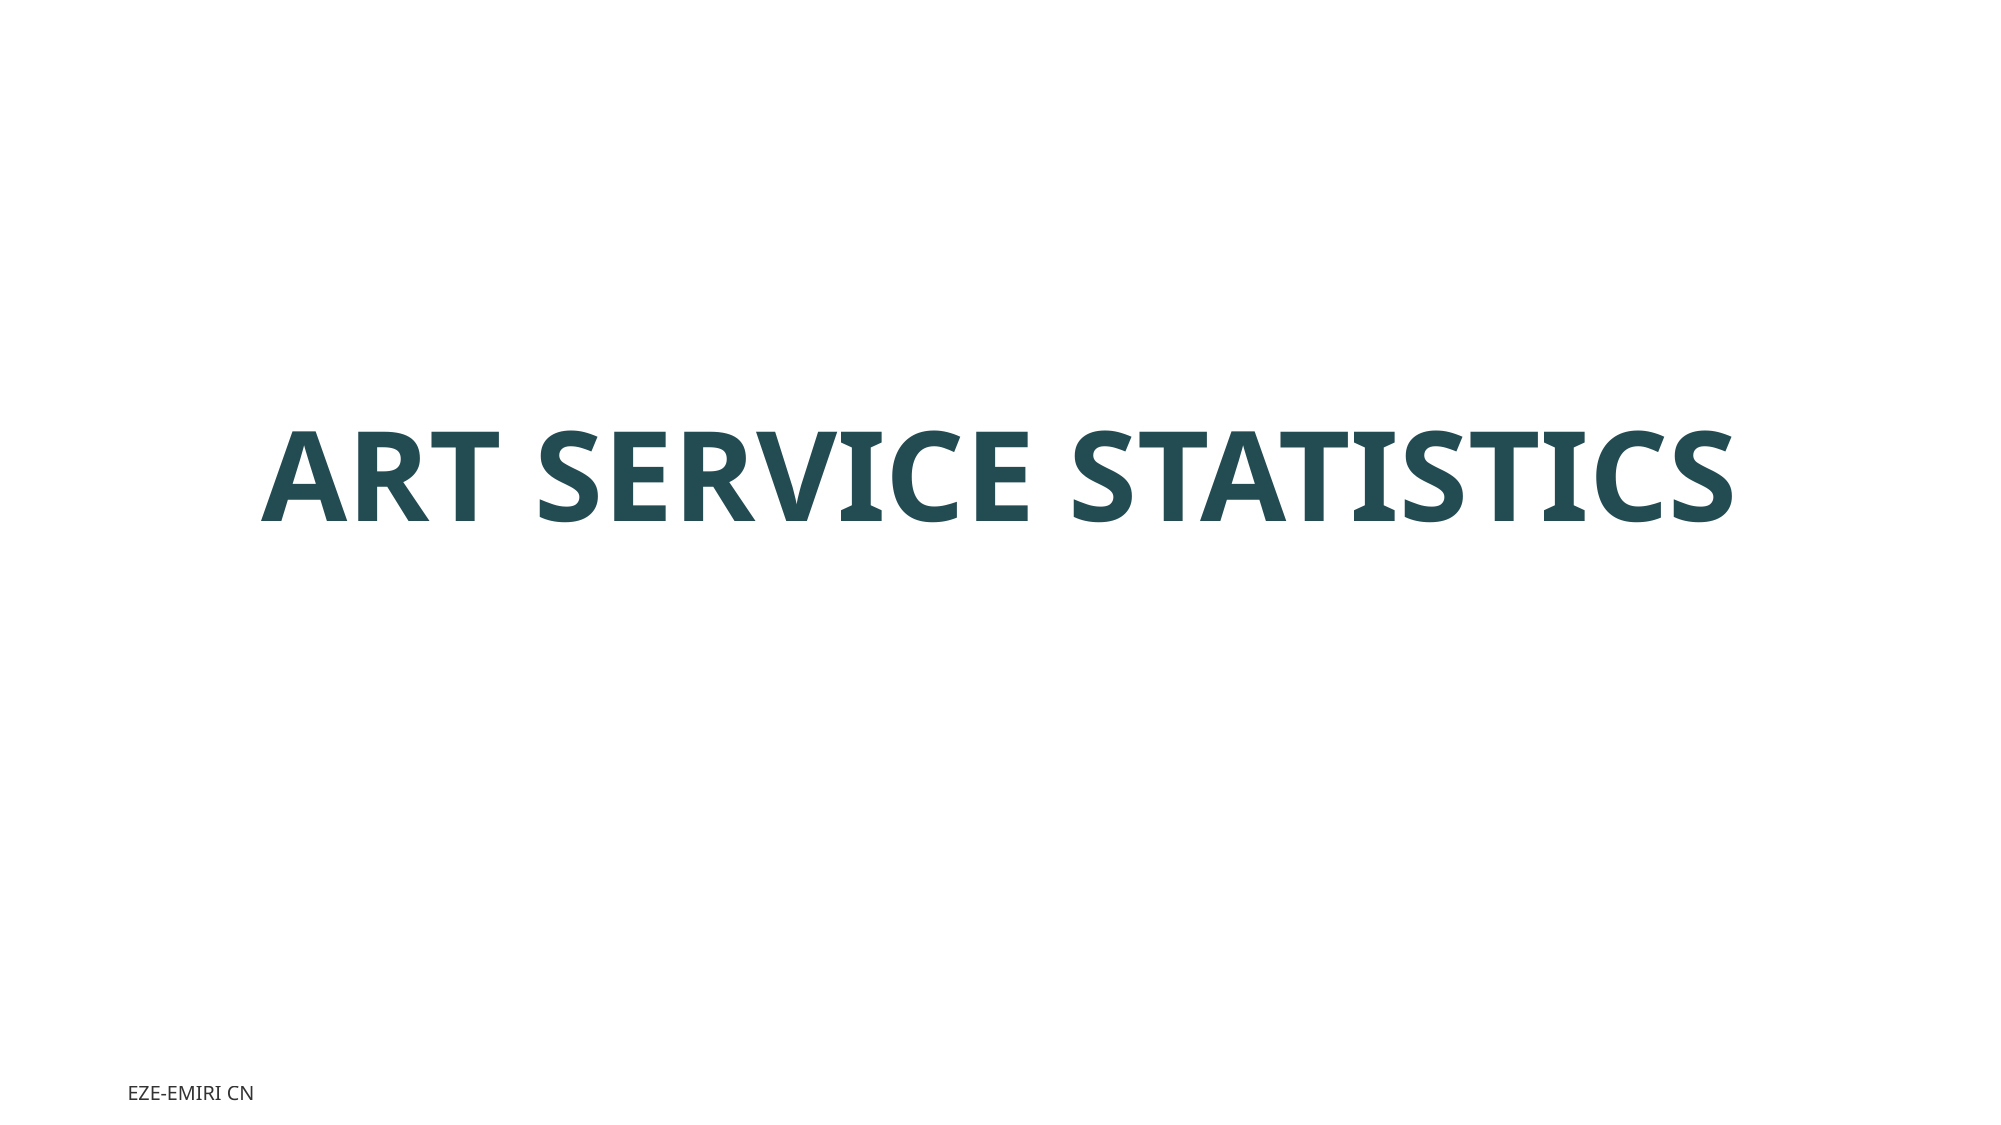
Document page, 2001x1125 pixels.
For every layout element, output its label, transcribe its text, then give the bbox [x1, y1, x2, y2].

footer EZE-EMIRI CN [112, 1075, 938, 1113]
list ART SERVICE STATISTICS [0, 234, 2000, 950]
